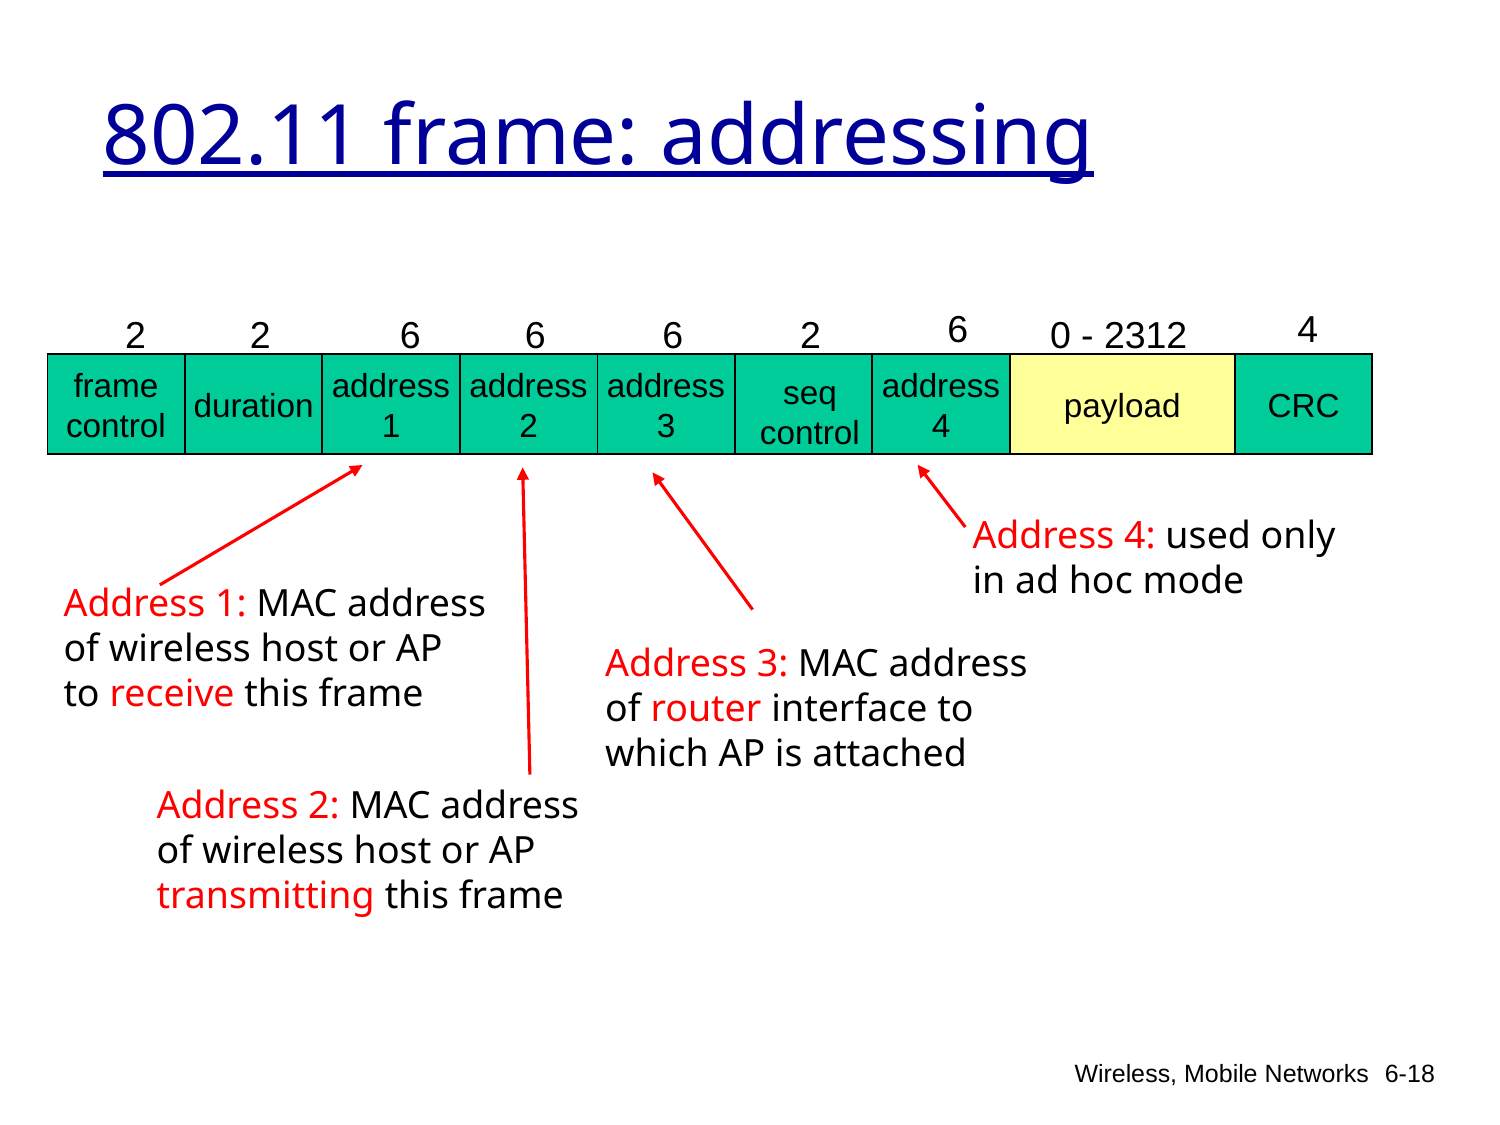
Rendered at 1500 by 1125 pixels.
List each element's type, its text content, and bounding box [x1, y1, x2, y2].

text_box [47, 297, 1373, 460]
text_box Address 2: MAC address of wireless host or AP transmitting this frame [141, 774, 595, 924]
text_box [183, 468, 361, 571]
text_box Address 4: used only in ad hoc mode [957, 503, 1386, 609]
text_box [652, 472, 753, 610]
text_box Address 1: MAC address of wireless host or AP to receive this frame [48, 571, 502, 722]
slide_number 6-18 [1339, 1050, 1450, 1125]
text_box [918, 468, 966, 528]
text_box [516, 468, 531, 775]
title 802.11 frame: addressing [87, 37, 1363, 225]
text_box Address 3: MAC address of router interface to which AP is attached [590, 631, 1091, 782]
footer Wireless, Mobile Networks [750, 1050, 1339, 1103]
